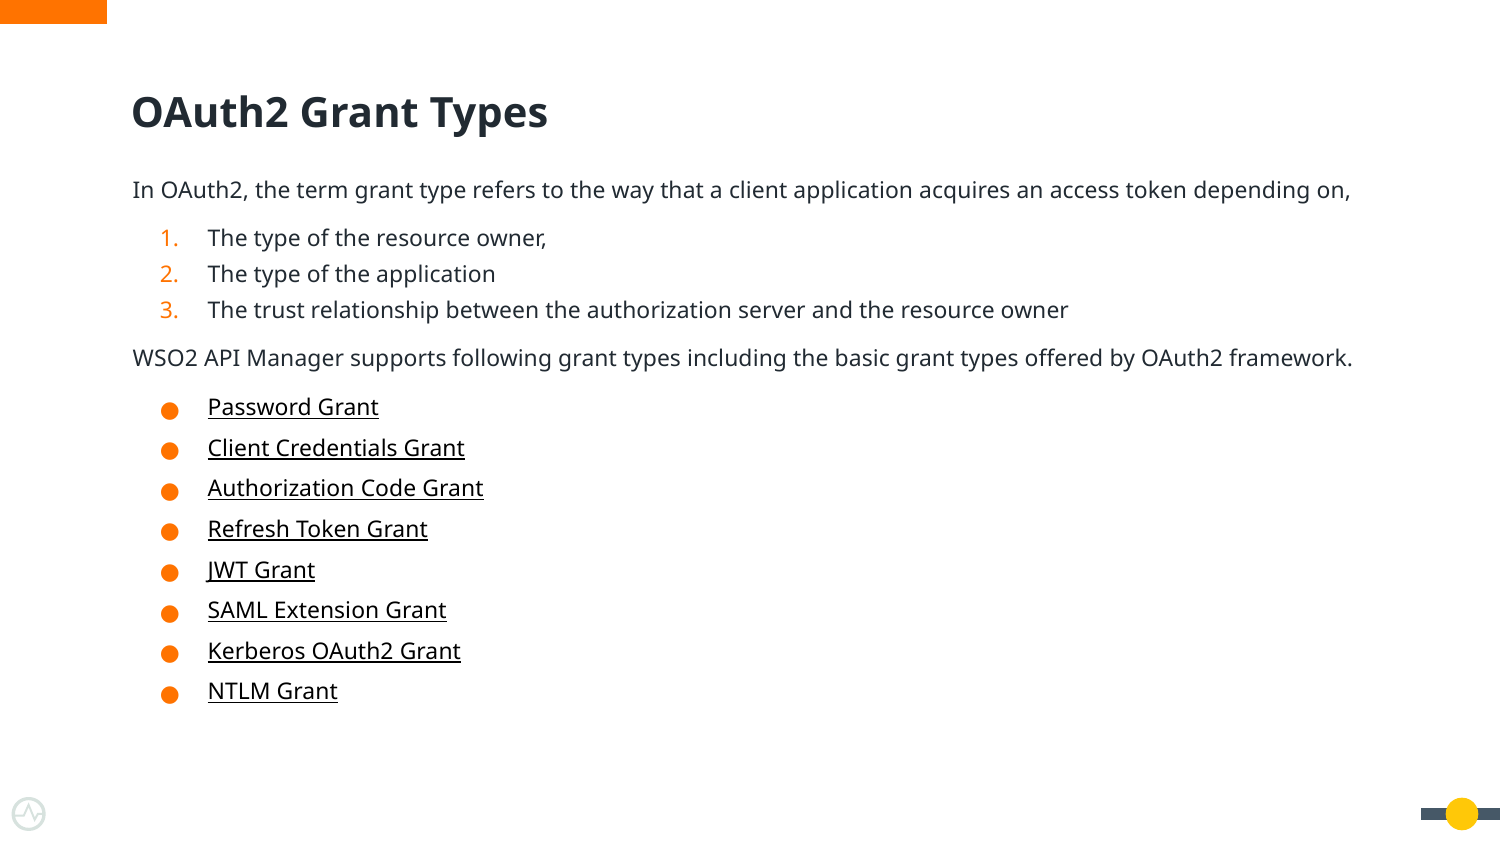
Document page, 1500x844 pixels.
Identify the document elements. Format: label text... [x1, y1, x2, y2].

title OAuth2 Grant Types [115, 74, 1393, 147]
list In OAuth2, the term grant type refers to the way that a client application acquires an access token depending on, The type of the resource owner, The type of the application The trust relationship between the authorization server and the resource owner WSO2 API Manager supports following grant types including the basic grant types offered by OAuth2 framework. Password Grant Client Credentials Grant Authorization Code Grant Refresh Token Grant JWT Grant SAML Extension Grant Kerberos OAuth2 Grant NTLM Grant [117, 152, 1383, 715]
